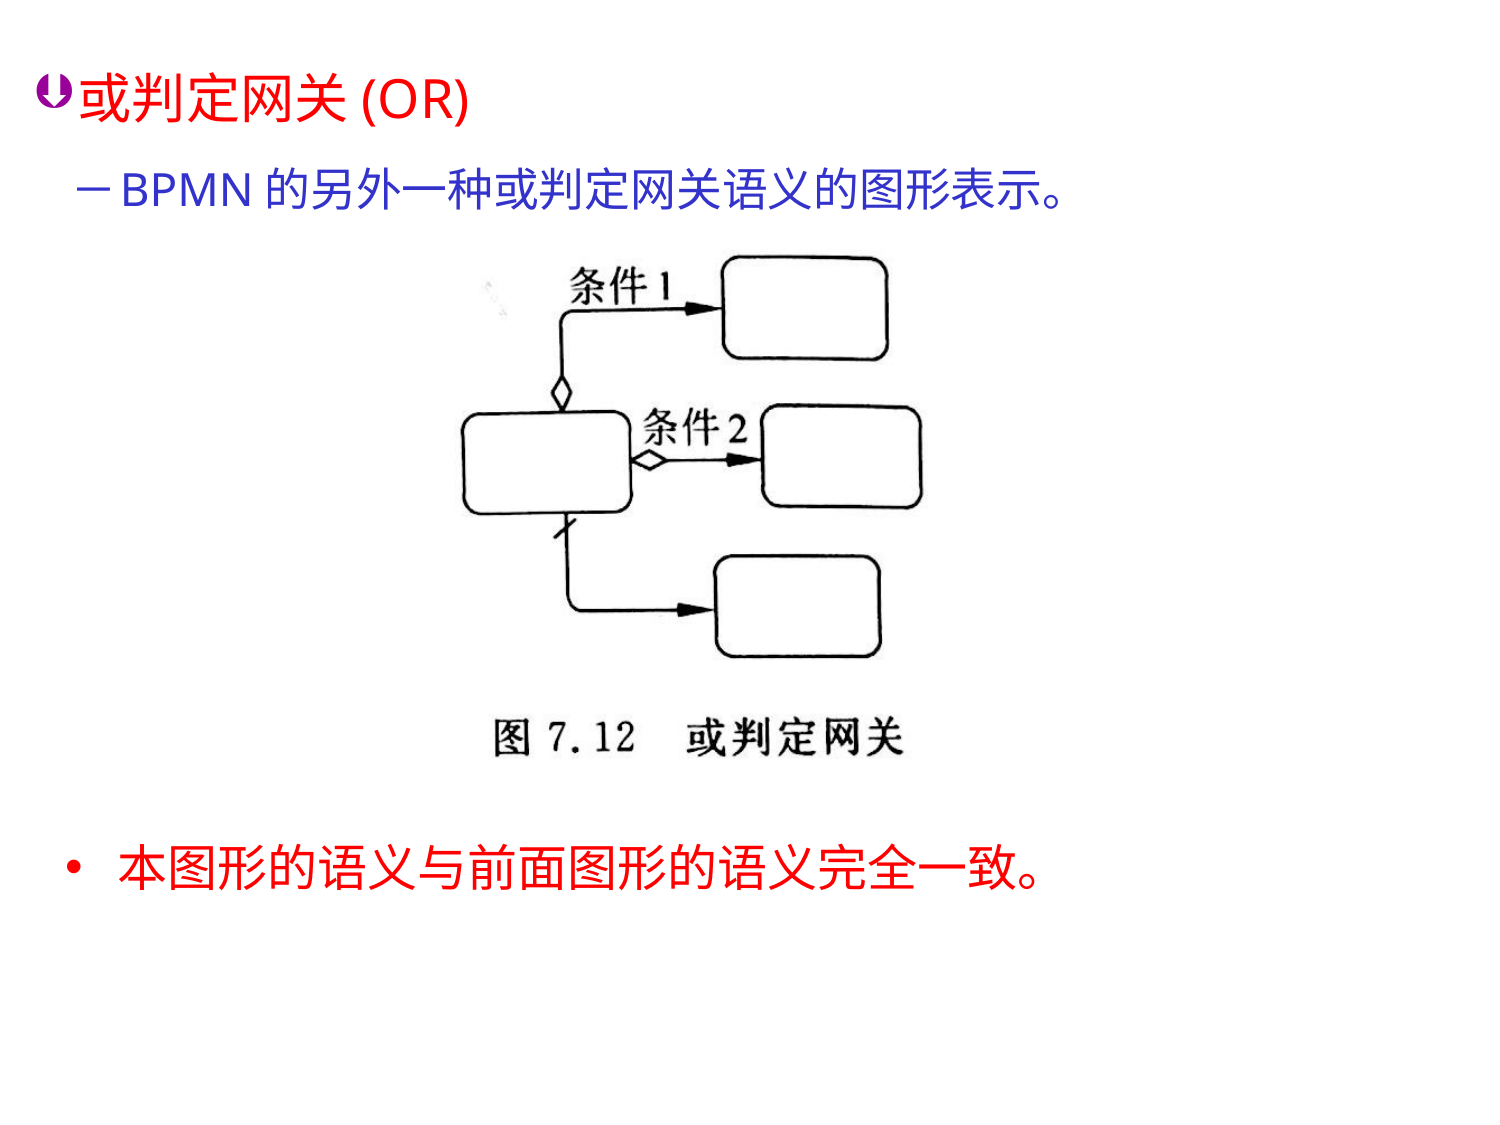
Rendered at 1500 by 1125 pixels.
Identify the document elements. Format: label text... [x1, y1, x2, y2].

text_box 本图形的语义与前面图形的语义完全一致。 [50, 798, 1457, 904]
picture [454, 249, 928, 762]
list 或判定网关(OR) BPMN的另外一种或判定网关语义的图形表示。 [17, 30, 1459, 1035]
